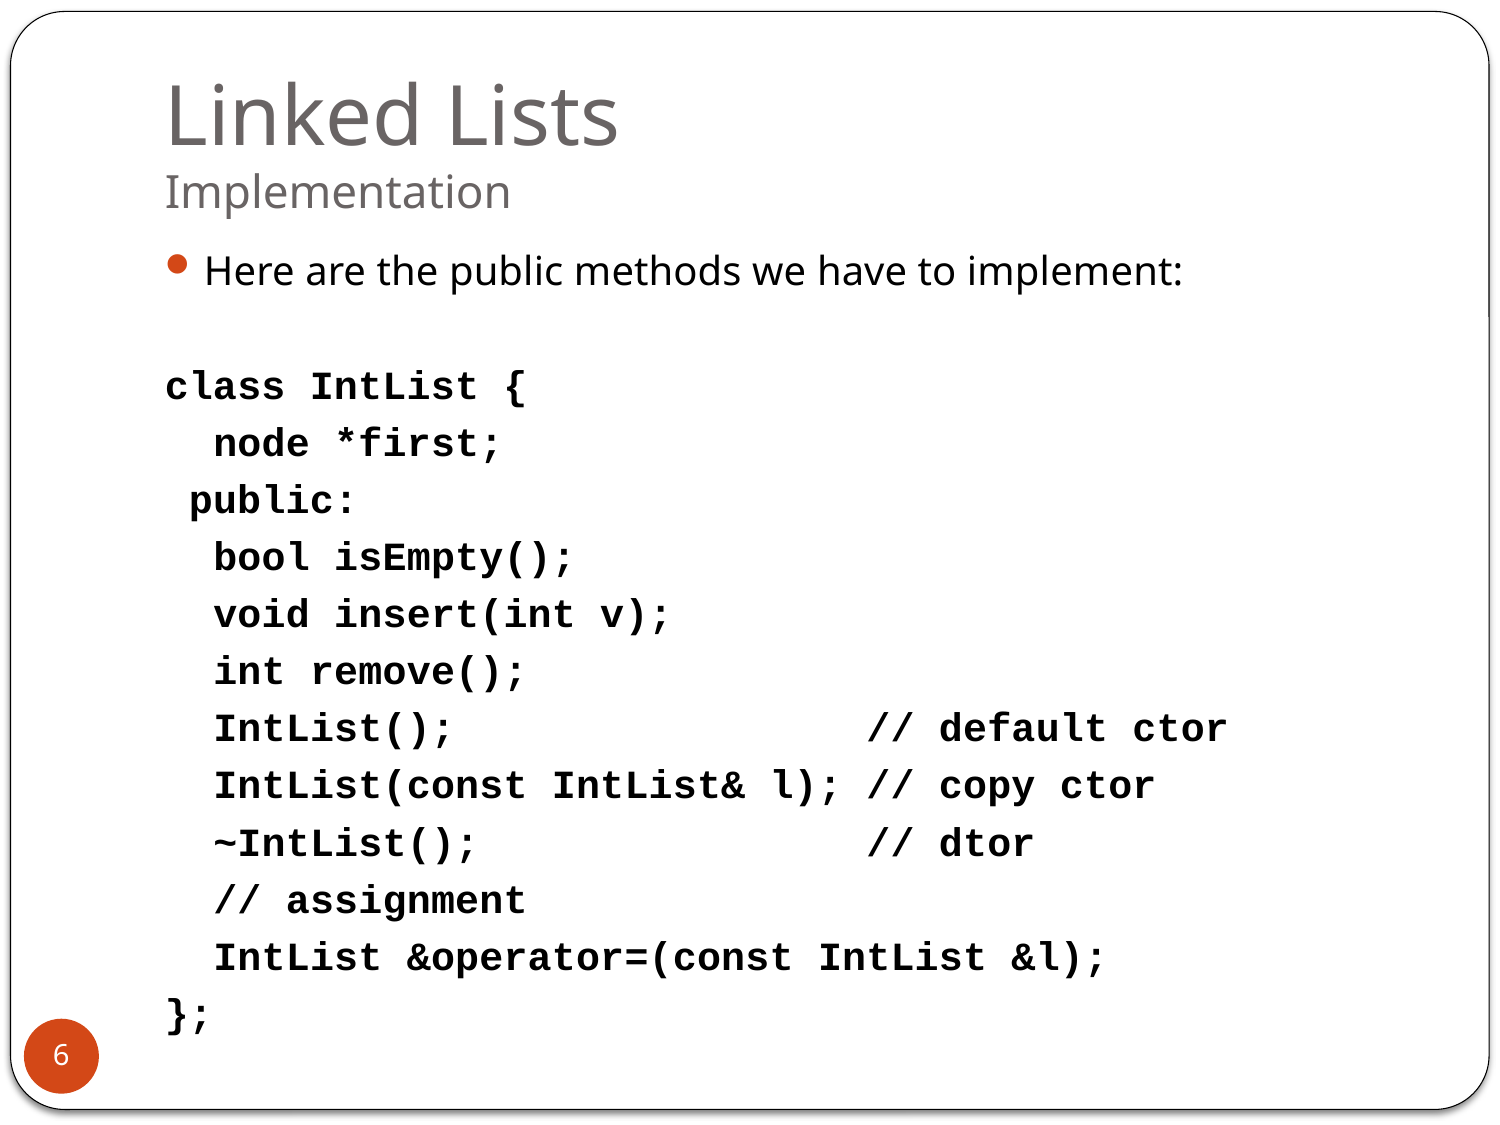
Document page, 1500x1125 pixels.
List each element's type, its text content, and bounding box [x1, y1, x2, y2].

list Here are the public methods we have to implement: class IntList { node *first; public: bool isEmpty(); void insert(int v); int remove(); IntList(); // default ctor IntList(const IntList& l); // copy ctor ~IntList(); // dtor // assignment IntList &operator=(const IntList &l); }; [150, 237, 1425, 1050]
title Linked Lists Implementation [150, 45, 1425, 233]
slide_number 6 [23, 1018, 99, 1094]
